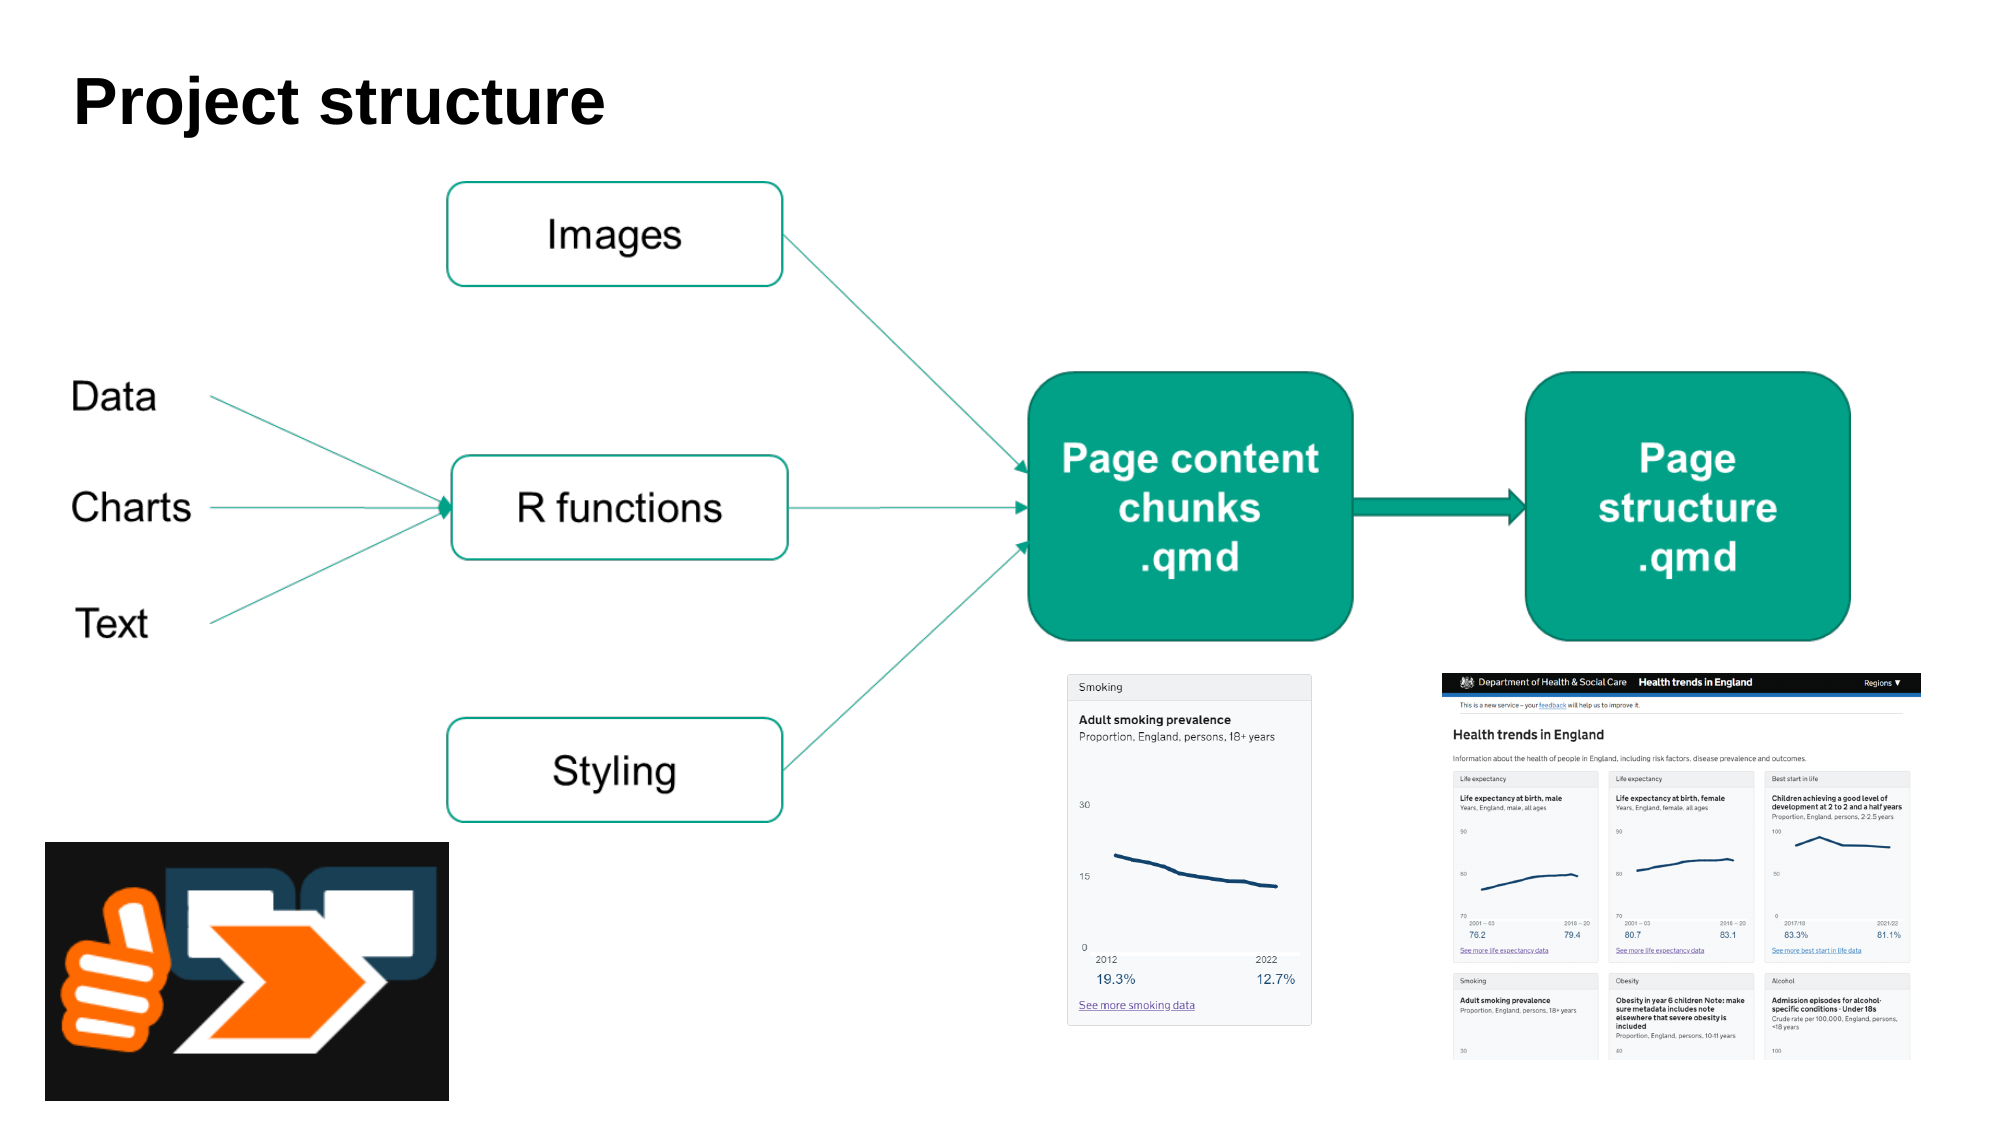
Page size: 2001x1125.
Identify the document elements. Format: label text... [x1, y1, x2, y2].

picture [45, 842, 449, 1101]
picture [45, 181, 1921, 1060]
title Project structure [59, 59, 1937, 198]
